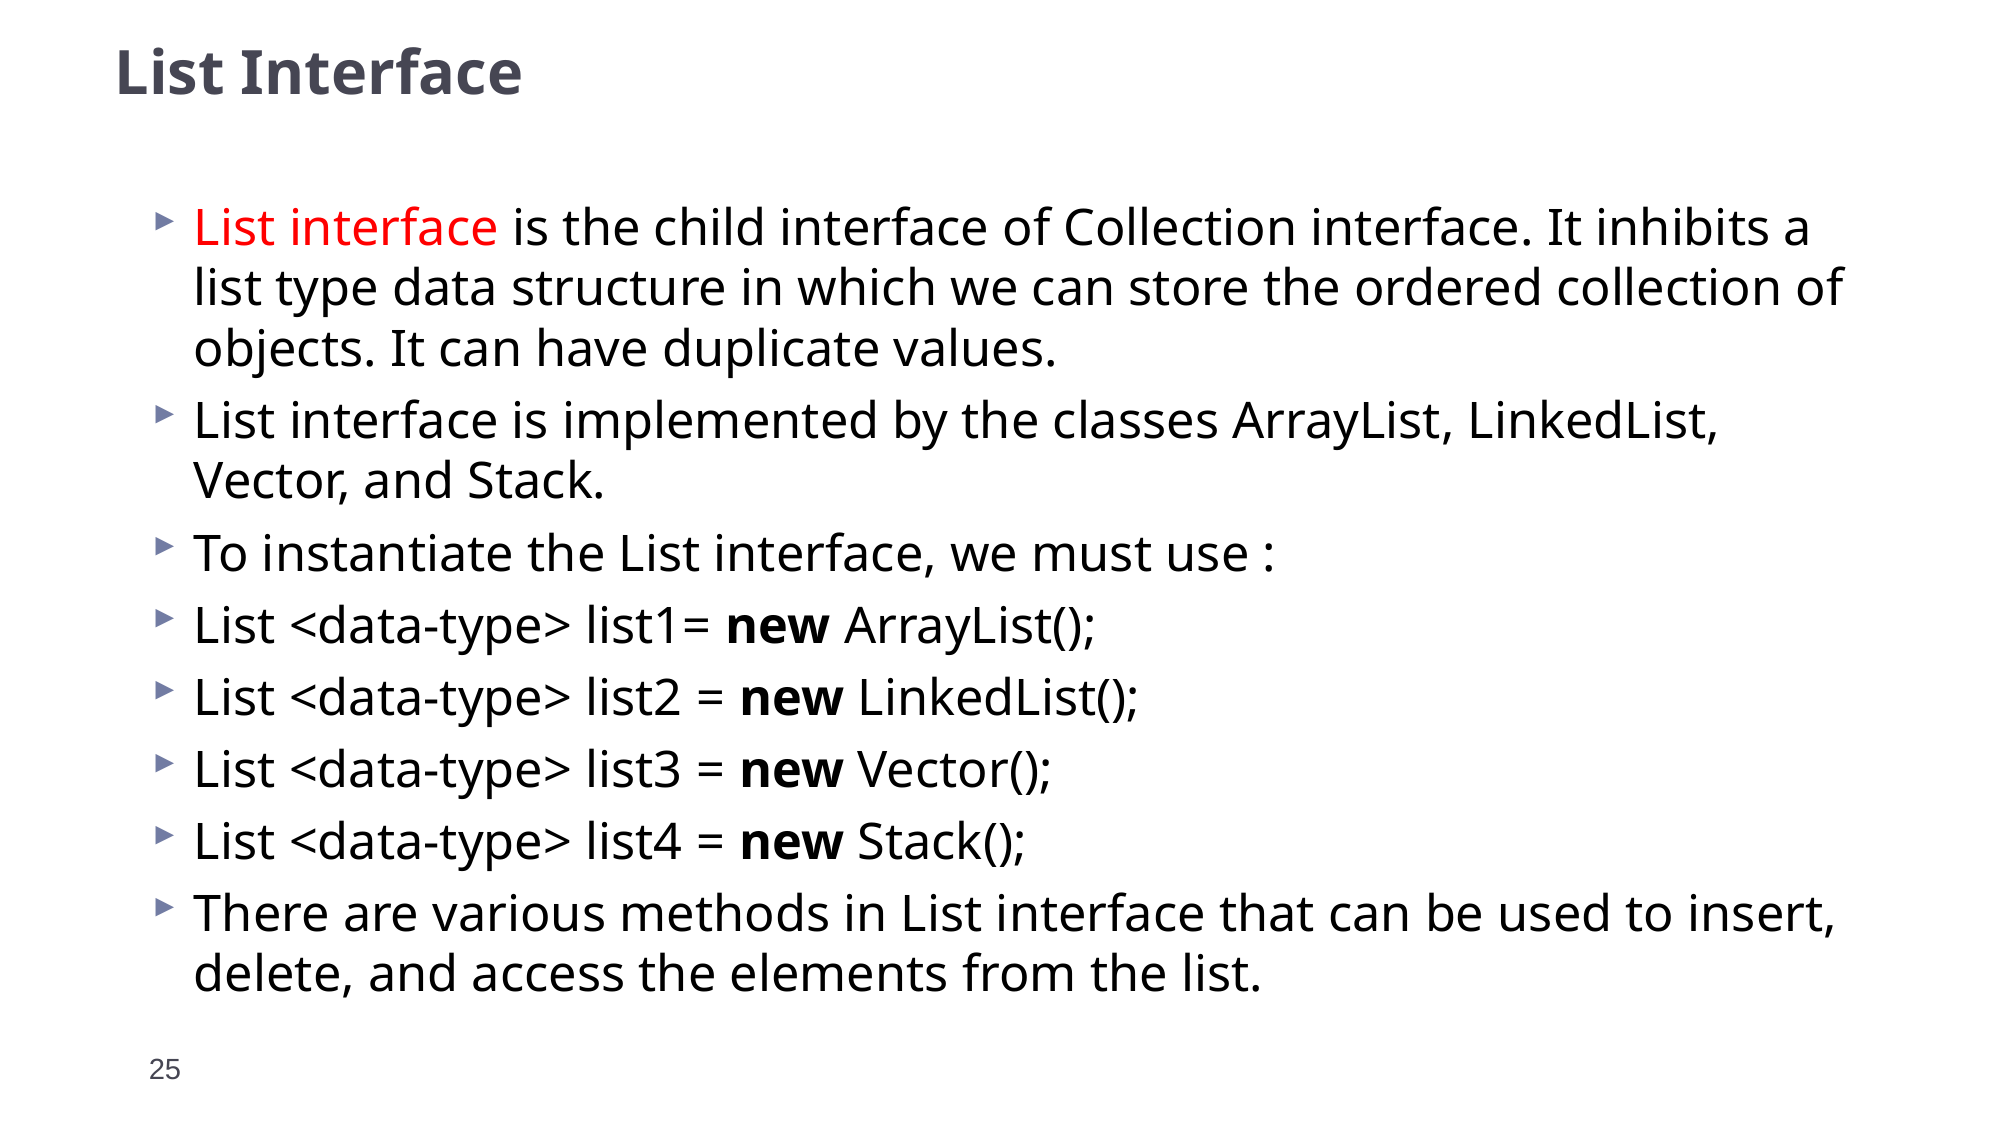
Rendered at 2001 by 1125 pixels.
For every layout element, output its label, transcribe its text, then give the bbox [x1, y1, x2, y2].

title List Interface [99, 24, 1900, 188]
list List interface is the child interface of Collection interface. It inhibits a list type data structure in which we can store the ordered collection of objects. It can have duplicate values. List interface is implemented by the classes ArrayList, LinkedList, Vector, and Stack. To instantiate the List interface, we must use : List <data-type> list1= new ArrayList(); List <data-type> list2 = new LinkedList(); List <data-type> list3 = new Vector(); List <data-type> list4 = new Stack(); There are various methods in List interface that can be used to insert, delete, and access the elements from the list. [137, 187, 1863, 1014]
slide_number 25 [133, 1042, 568, 1103]
